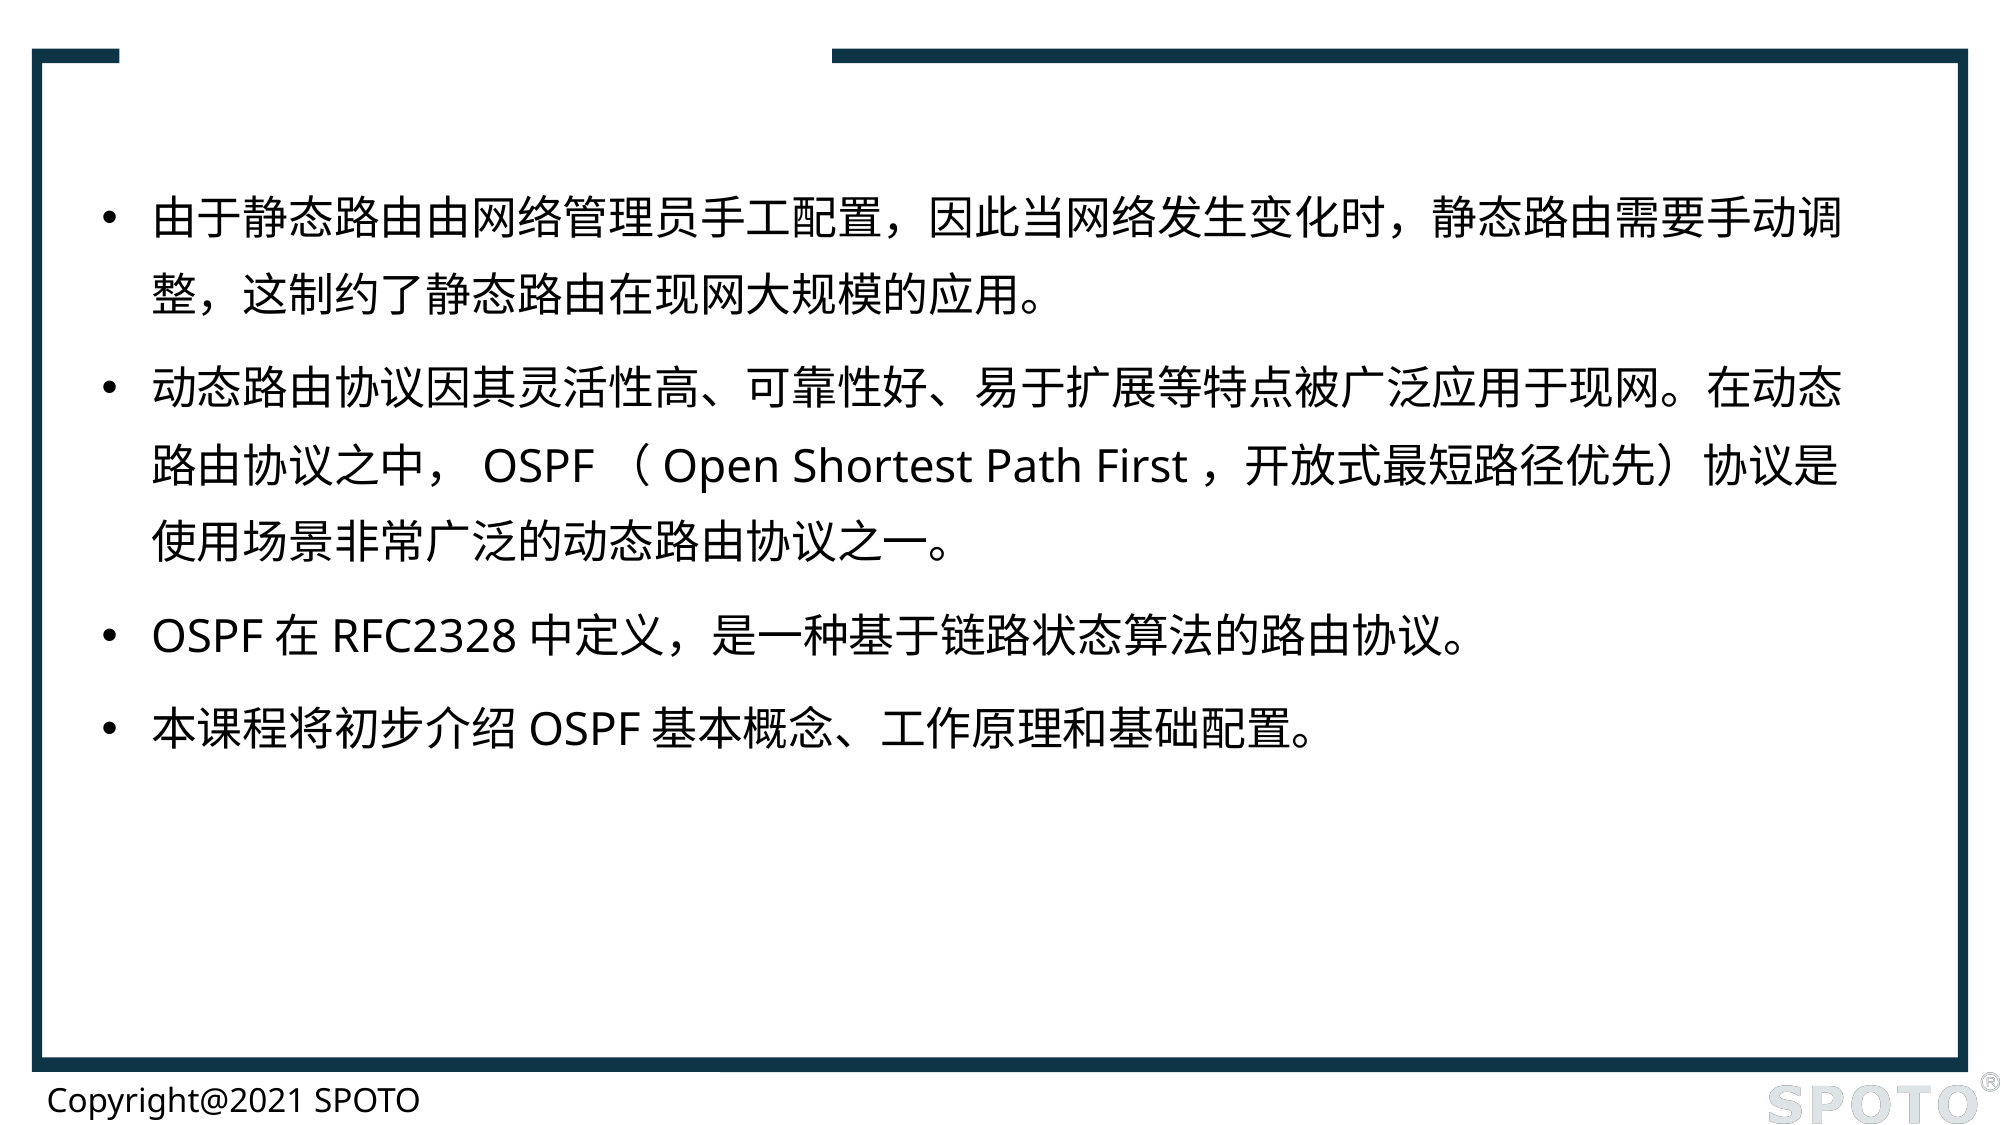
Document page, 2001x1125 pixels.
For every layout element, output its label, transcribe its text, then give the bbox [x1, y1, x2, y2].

list 由于静态路由由网络管理员手工配置，因此当网络发生变化时，静态路由需要手动调整，这制约了静态路由在现网大规模的应用。 动态路由协议因其灵活性高、可靠性好、易于扩展等特点被广泛应用于现网。在动态路由协议之中，OSPF（Open Shortest Path First，开放式最短路径优先）协议是使用场景非常广泛的动态路由协议之一。 OSPF在RFC2328中定义，是一种基于链路状态算法的路由协议。 本课程将初步介绍OSPF基本概念、工作原理和基础配置。 [88, 160, 1883, 875]
